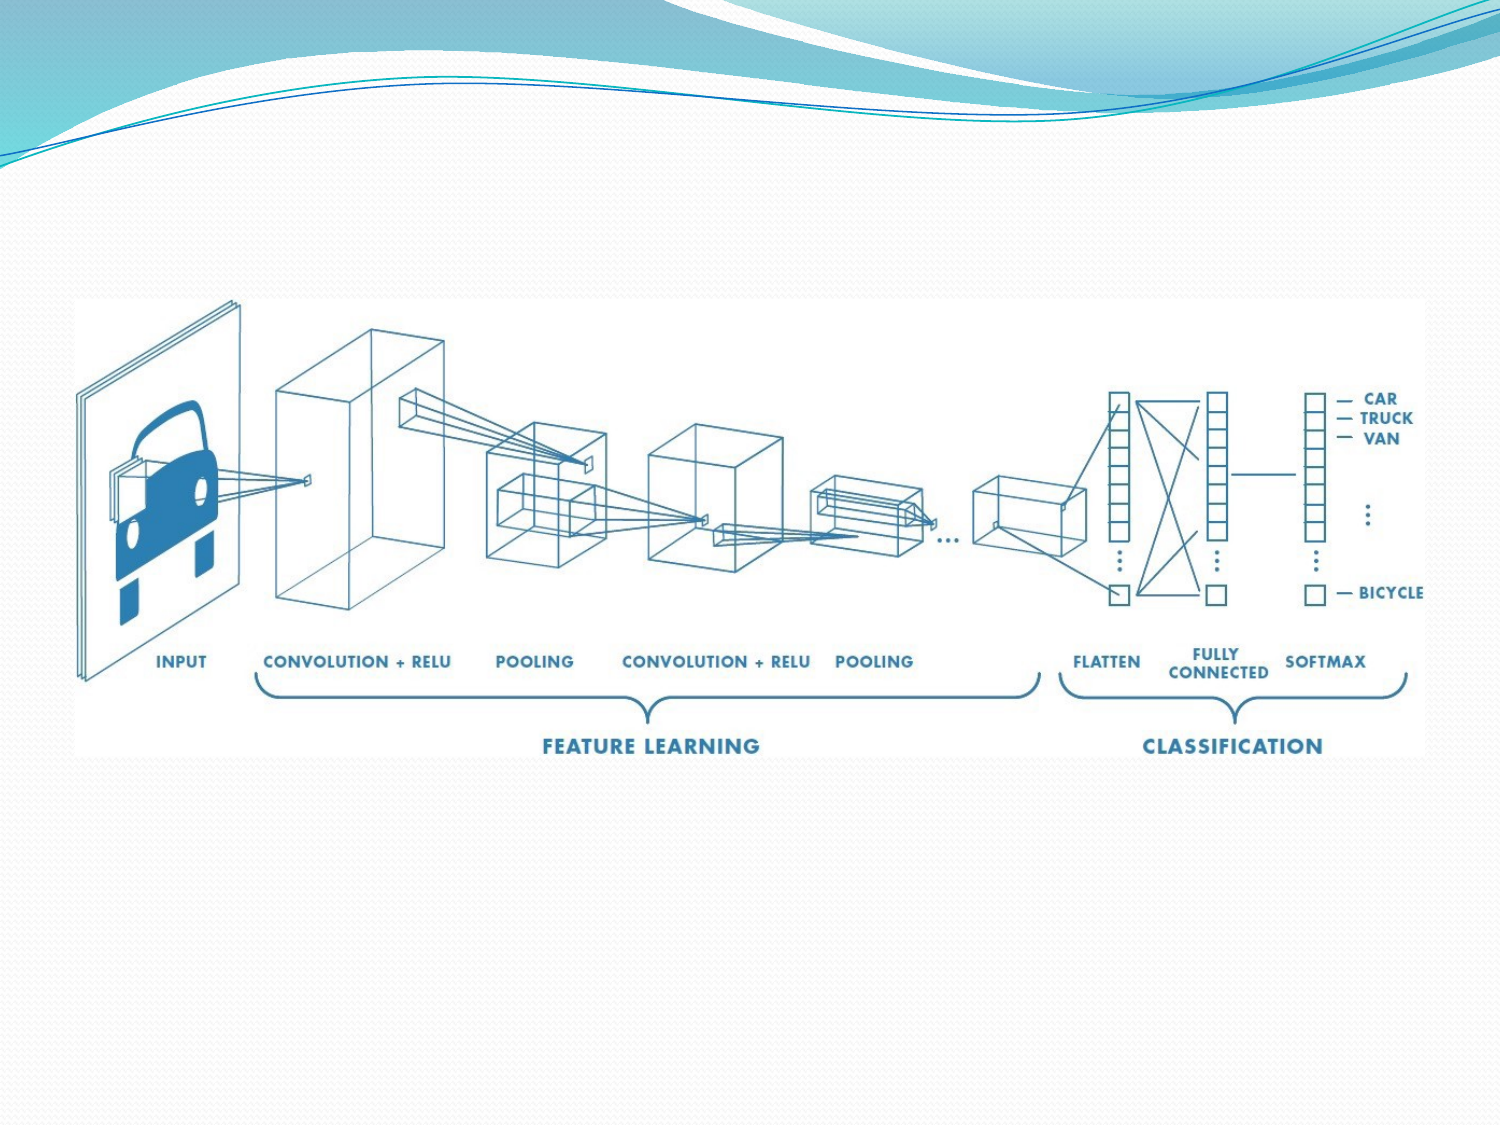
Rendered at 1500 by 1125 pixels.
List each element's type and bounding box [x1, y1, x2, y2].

list [74, 299, 1426, 757]
